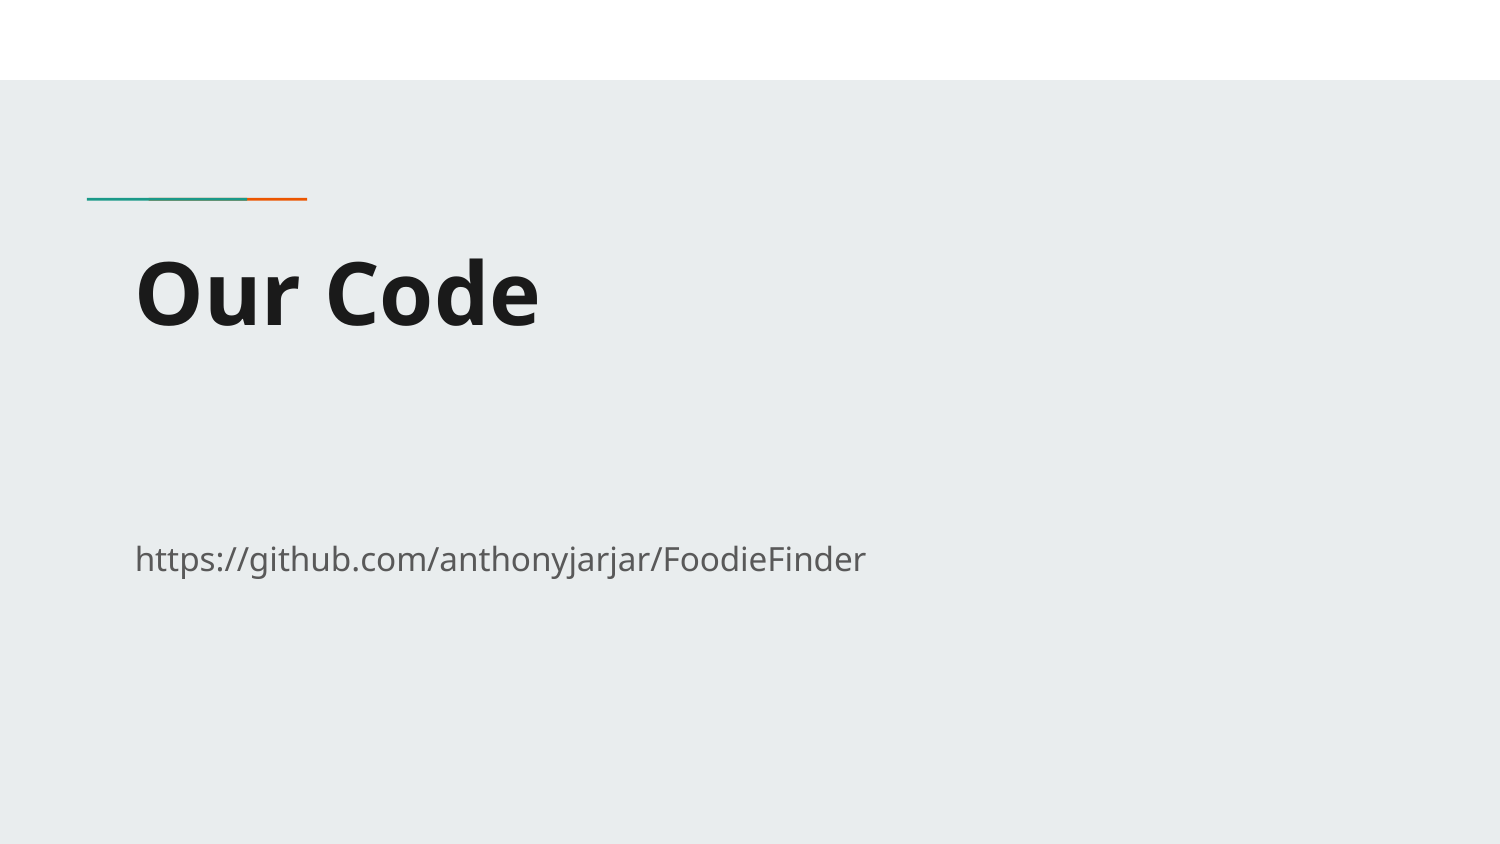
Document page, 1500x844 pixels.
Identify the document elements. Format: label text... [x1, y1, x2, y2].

subtitle https://github.com/anthonyjarjar/FoodieFinder [119, 520, 1381, 610]
title Our Code [119, 216, 1381, 490]
